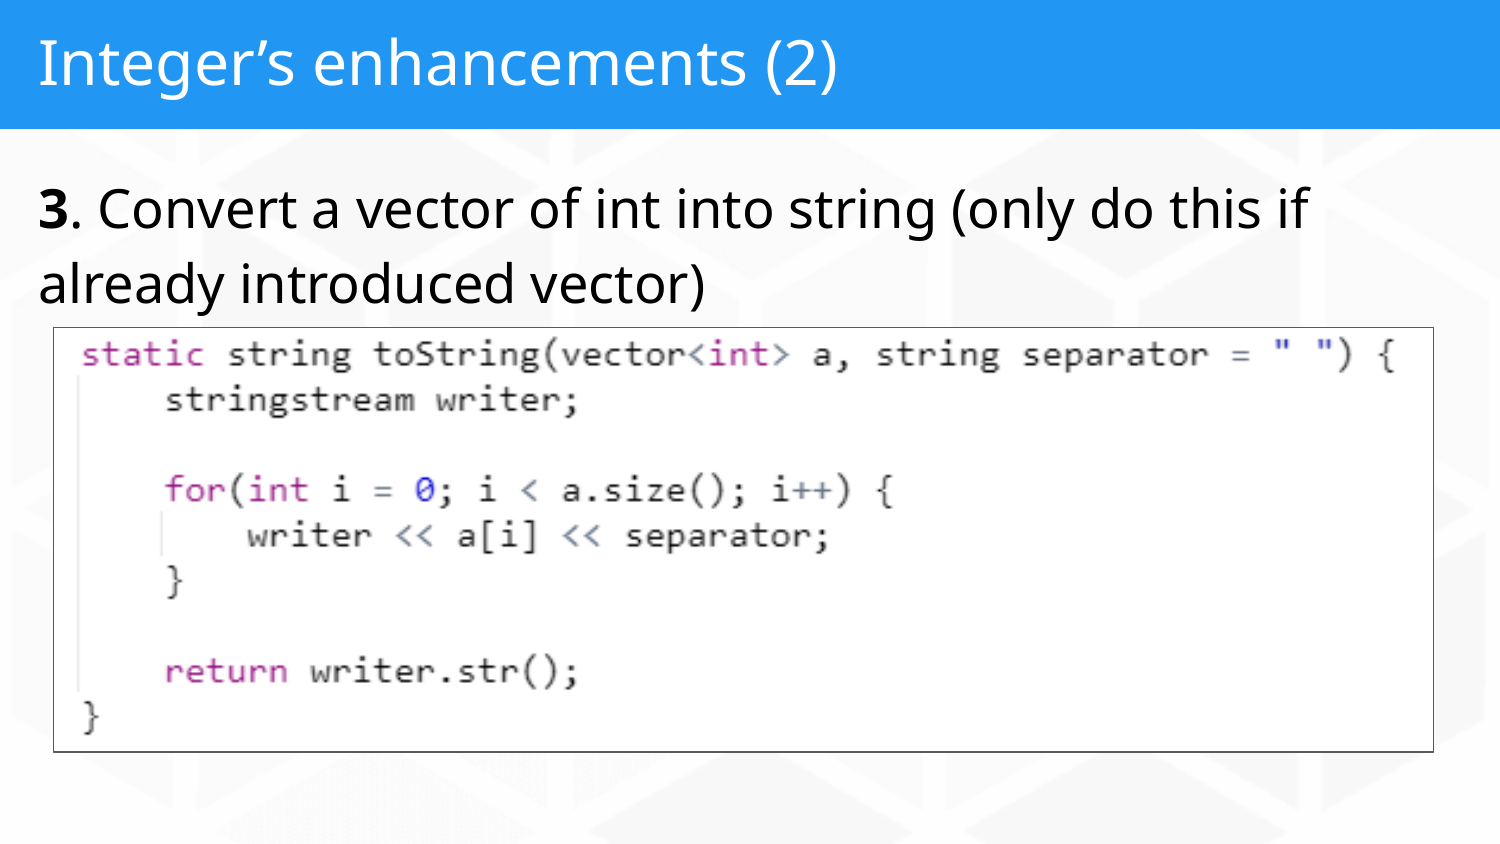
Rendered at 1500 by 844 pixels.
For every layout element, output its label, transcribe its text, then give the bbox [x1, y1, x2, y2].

picture [53, 327, 1434, 752]
picture [0, 129, 1500, 844]
title Integer’s enhancements (2) [23, 0, 1500, 122]
list 3. Convert a vector of int into string (only do this if already introduced vector) [23, 149, 1489, 844]
